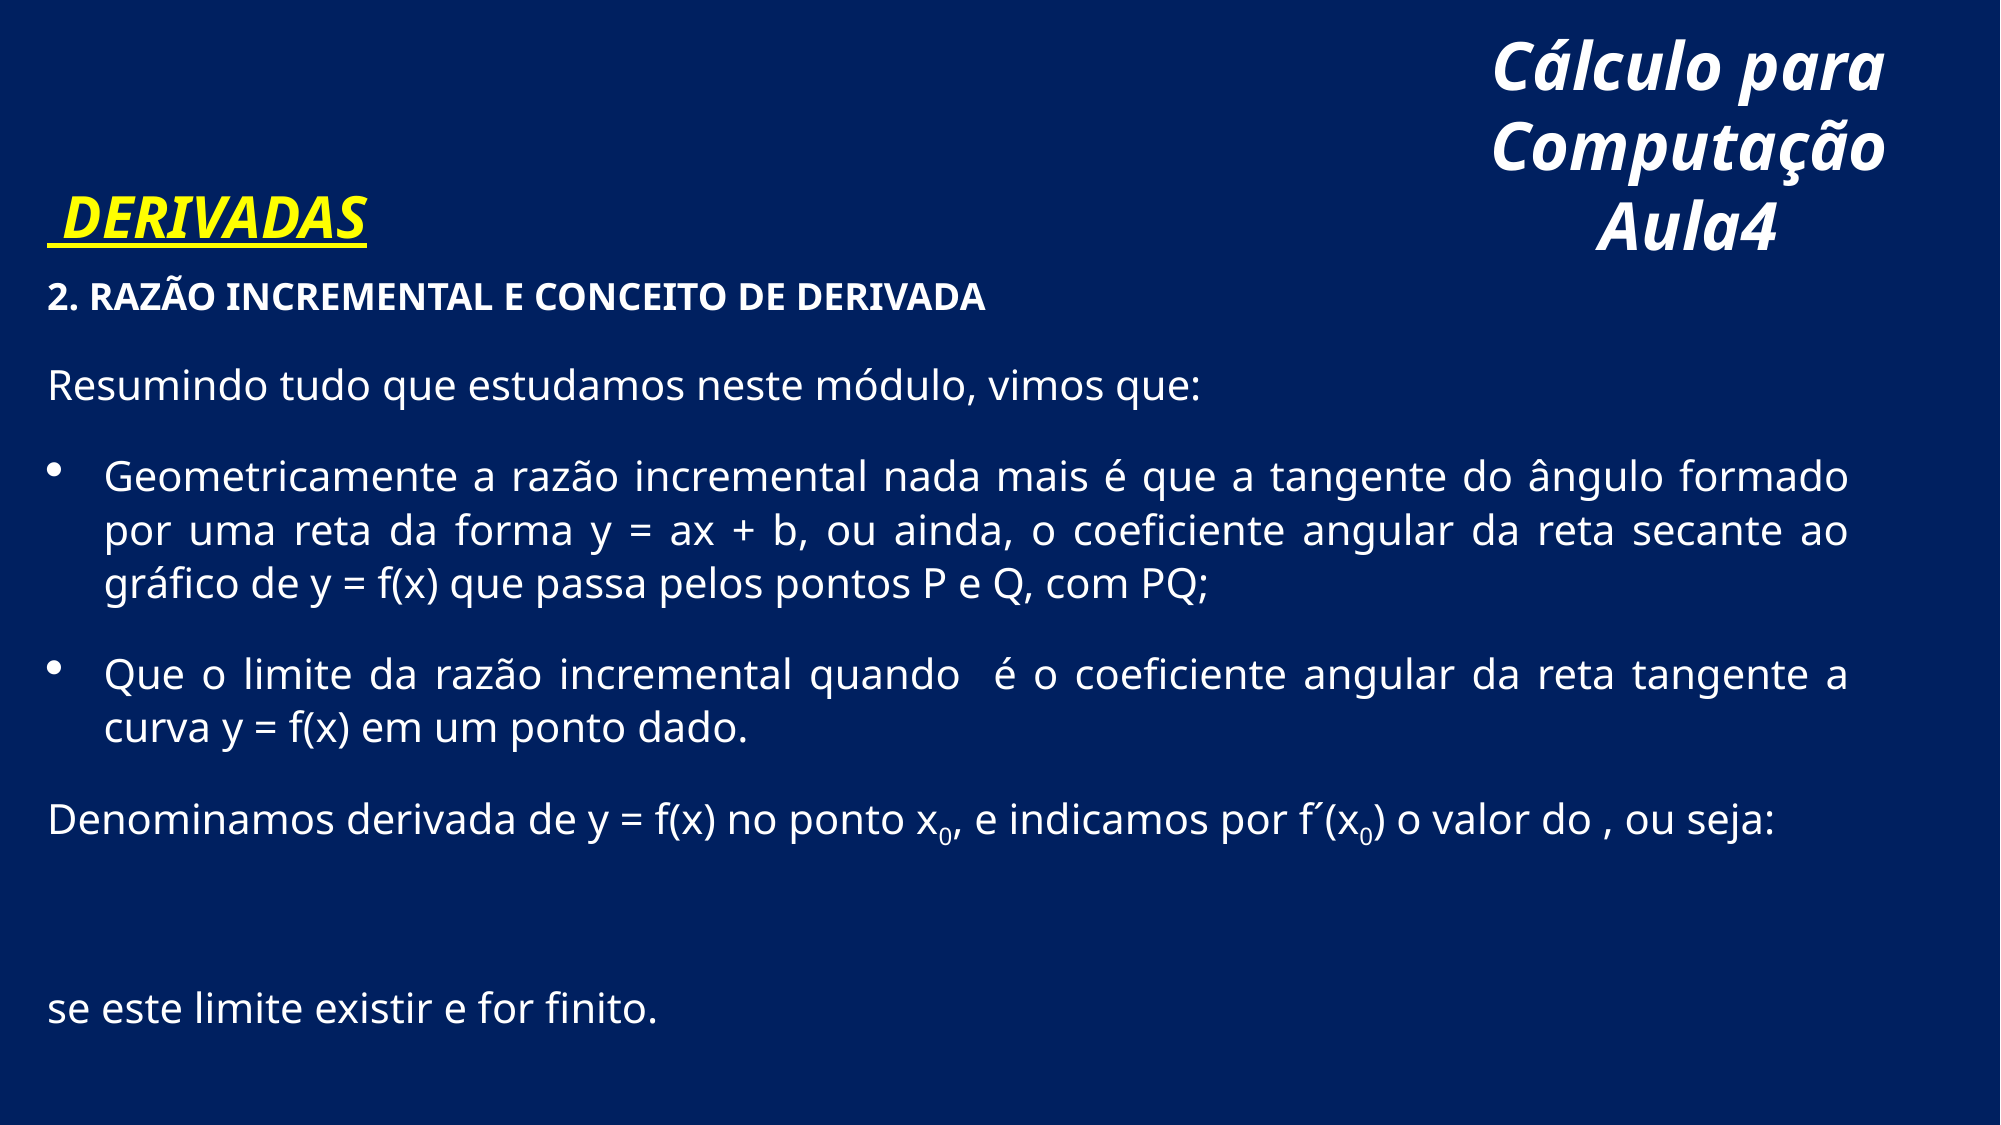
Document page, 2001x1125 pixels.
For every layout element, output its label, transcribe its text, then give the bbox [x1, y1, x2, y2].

text_box Cálculo para Computação Aula4 [1378, 16, 2000, 272]
text_box DERIVADAS [32, 173, 1378, 258]
